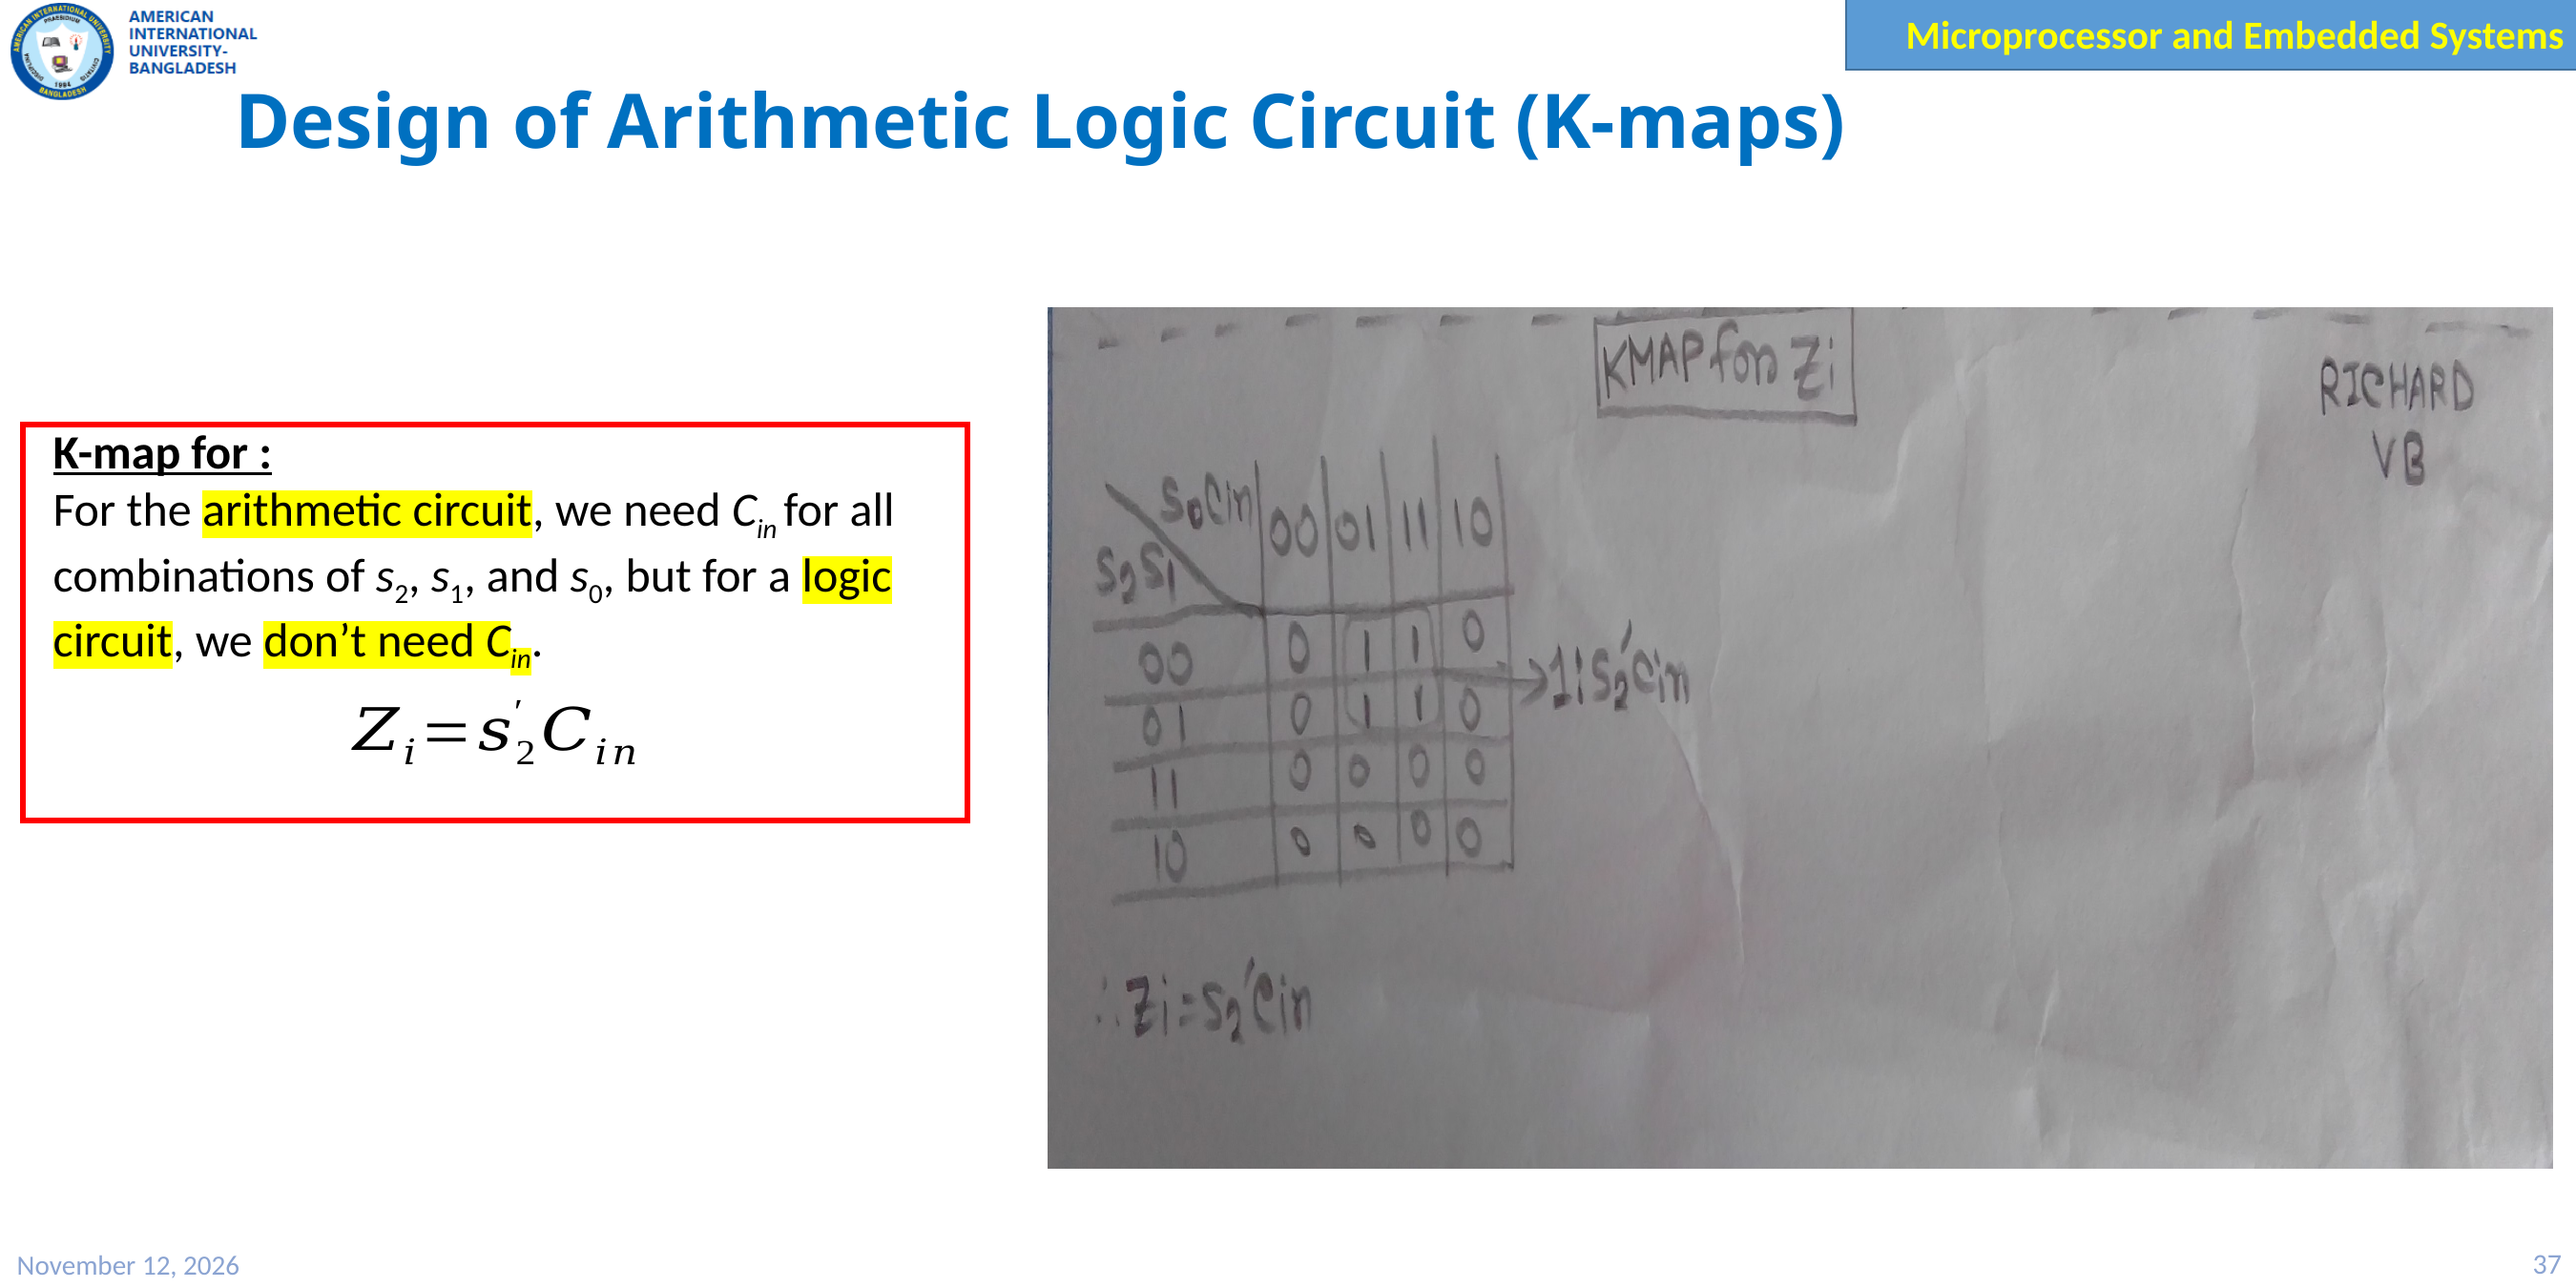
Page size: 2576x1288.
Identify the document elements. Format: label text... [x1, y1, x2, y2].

picture [1048, 307, 2553, 1169]
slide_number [2, 1239, 440, 1288]
slide_number 37 [2369, 1239, 2576, 1285]
text_box [22, 424, 968, 821]
title Design of Arithmetic Logic Circuit (K-maps) [220, 51, 2073, 197]
picture [0, 3, 265, 104]
